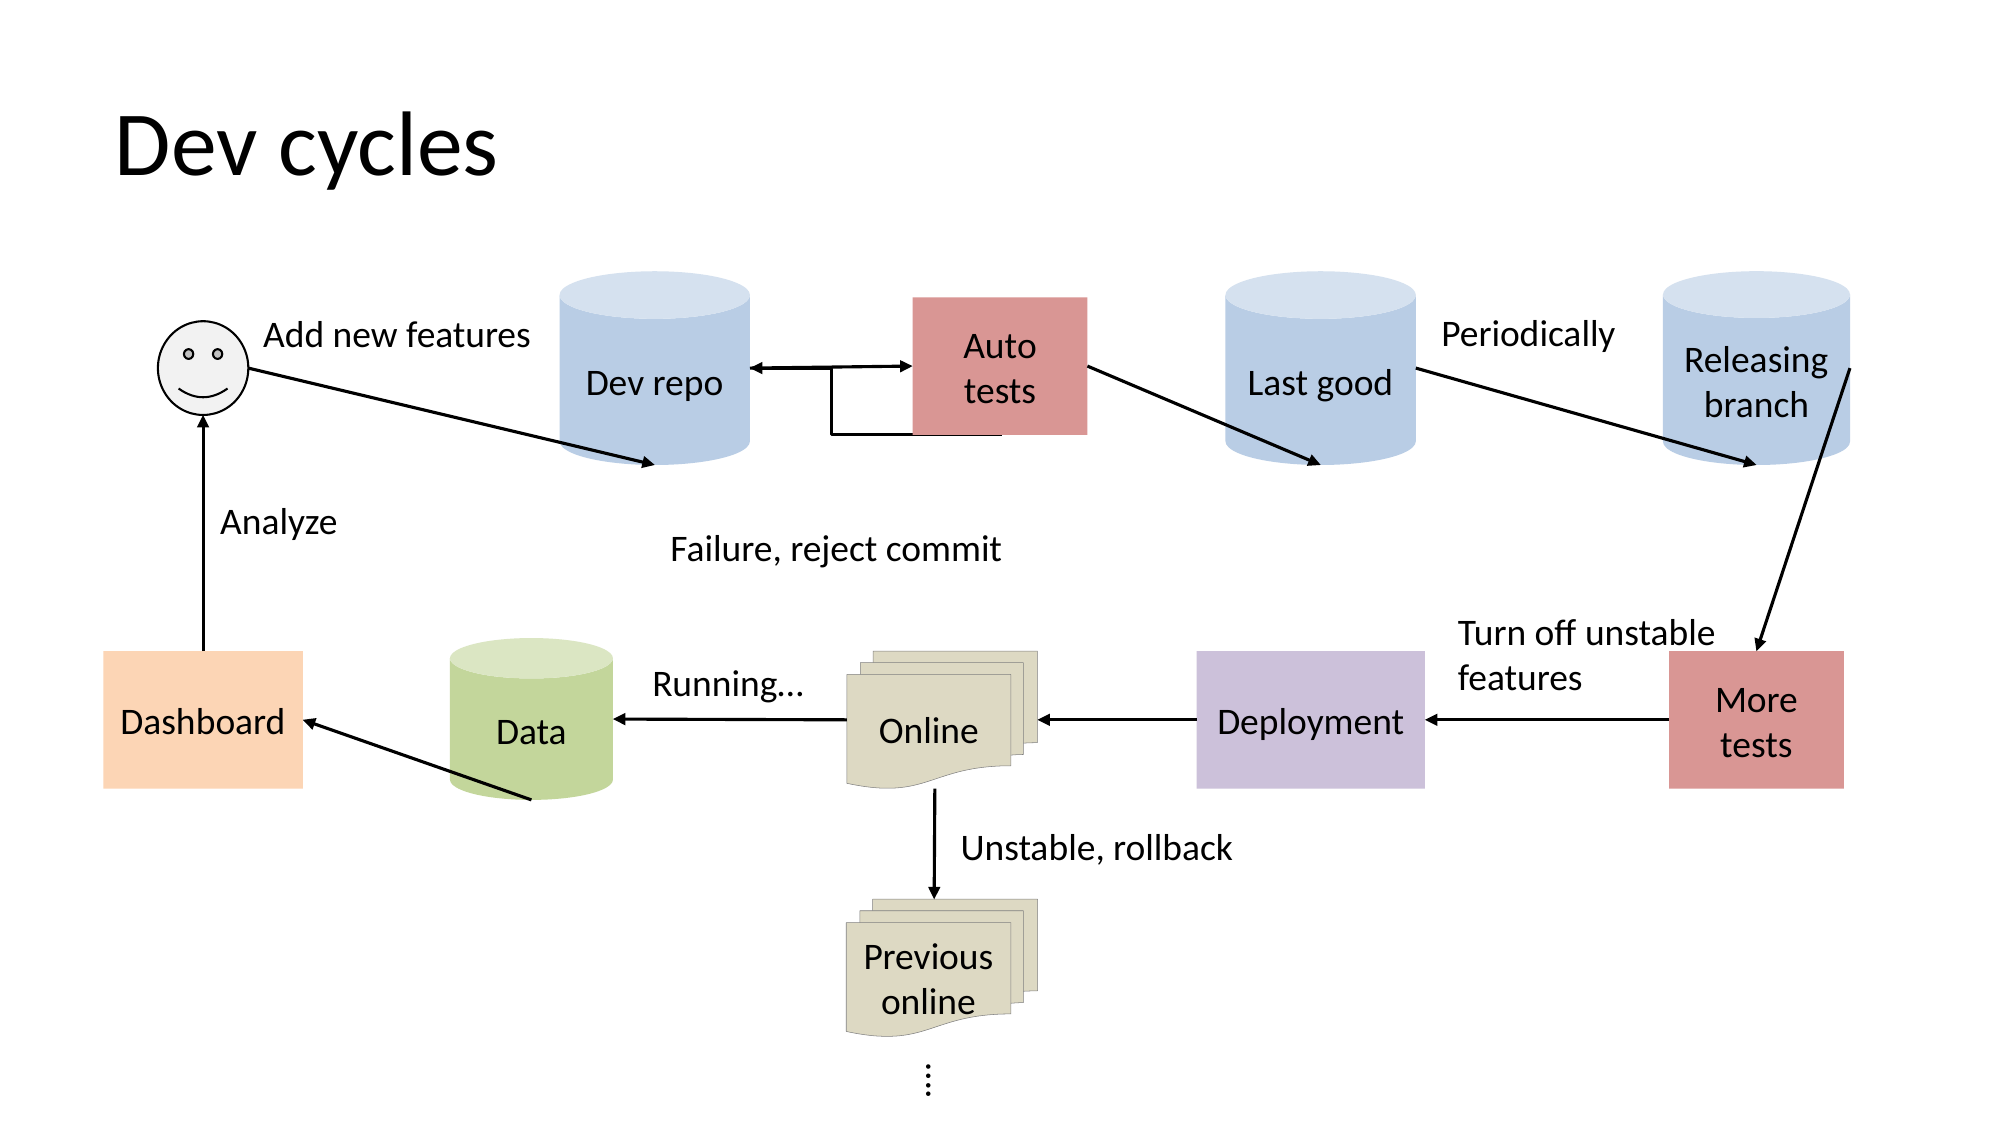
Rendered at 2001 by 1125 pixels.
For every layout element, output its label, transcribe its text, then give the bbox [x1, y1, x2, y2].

text_box Previous online [844, 897, 1040, 1039]
text_box Unstable, rollback [945, 815, 1249, 876]
text_box Running… [637, 651, 870, 712]
text_box Data [447, 635, 616, 802]
text_box Online [844, 648, 1040, 791]
text_box Periodically [1426, 301, 1757, 362]
text_box [155, 319, 251, 418]
title Dev cycles [99, 45, 1900, 233]
text_box Last good [1223, 269, 1418, 468]
text_box Turn off unstable features [1443, 600, 1738, 706]
text_box …. [911, 1048, 972, 1114]
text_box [812, 277, 843, 623]
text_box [1087, 365, 1226, 369]
text_box Dev repo [557, 269, 753, 468]
text_box Add new features [248, 303, 597, 363]
text_box Auto tests [910, 295, 1090, 437]
text_box Dashboard [101, 649, 305, 791]
text_box Deployment [1195, 649, 1427, 791]
text_box Analyze [207, 489, 500, 550]
text_box Failure, reject commit [847, 516, 1018, 577]
text_box More tests [1667, 649, 1846, 791]
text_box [749, 365, 806, 369]
text_box Releasing branch [1660, 269, 1853, 468]
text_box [847, 365, 913, 369]
text_box Failure, reject commit [655, 516, 806, 577]
